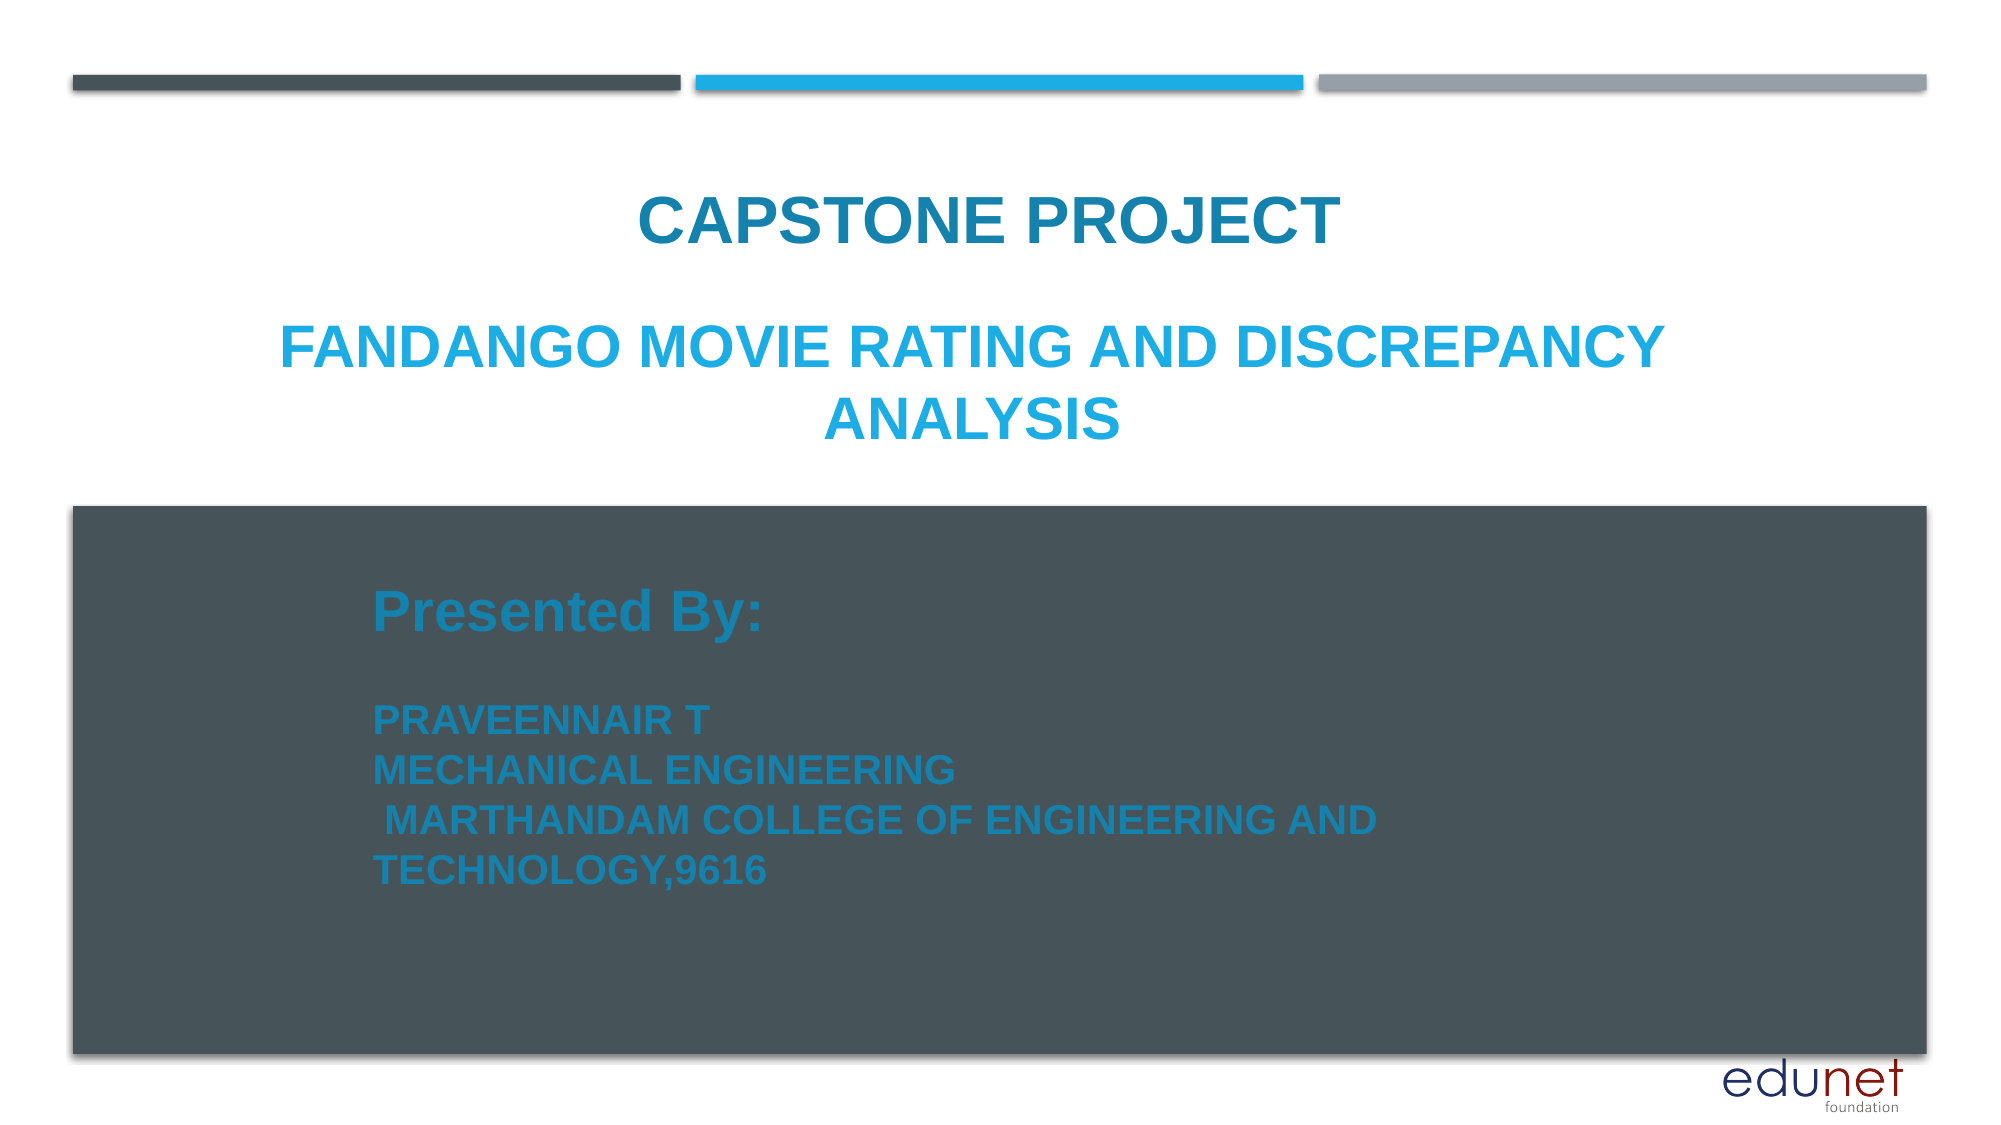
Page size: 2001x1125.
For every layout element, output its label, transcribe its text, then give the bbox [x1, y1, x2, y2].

title FANDANGO MOVIE RATING AND DISCREPANCY ANALYSIS [222, 298, 1723, 460]
picture [1719, 1056, 1905, 1116]
text_box Presented By: PRAVEENNAIR T MECHANICAL ENGINEERING MARTHANDAM COLLEGE OF ENGINEERING AND TECHNOLOGY,9616 [357, 565, 1823, 951]
text_box CAPSTONE PROJECT [0, 169, 2000, 265]
